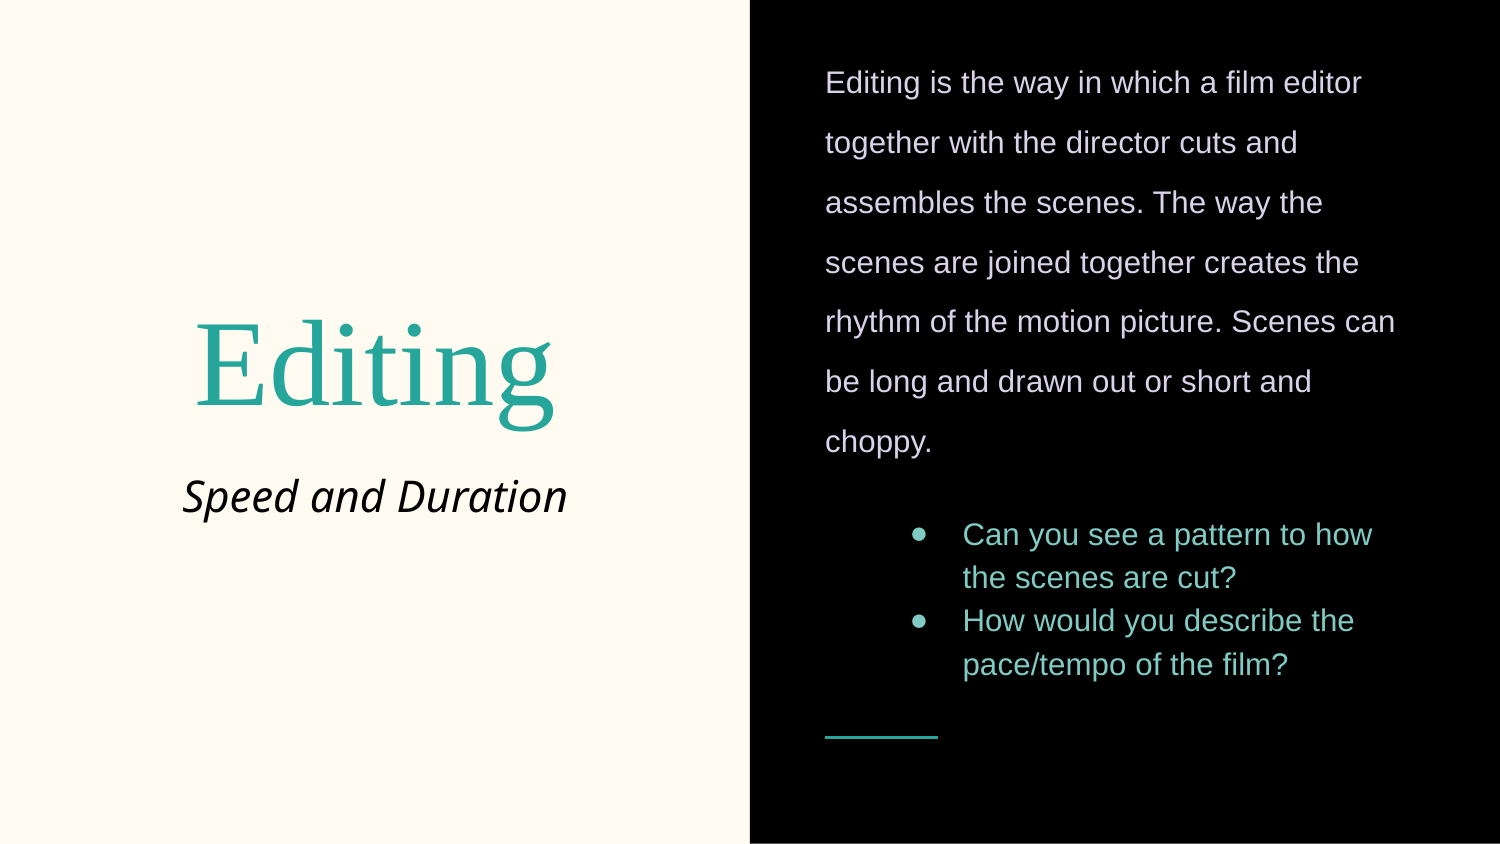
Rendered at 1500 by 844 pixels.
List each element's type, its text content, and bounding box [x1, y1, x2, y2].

list Editing is the way in which a film editor together with the director cuts and assembles the scenes. The way the scenes are joined together creates the rhythm of the motion picture. Scenes can be long and drawn out or short and choppy. Can you see a pattern to how the scenes are cut? How would you describe the pace/tempo of the film? [810, 118, 1440, 725]
subtitle Speed and Duration [43, 454, 708, 675]
title Editing [43, 226, 708, 446]
